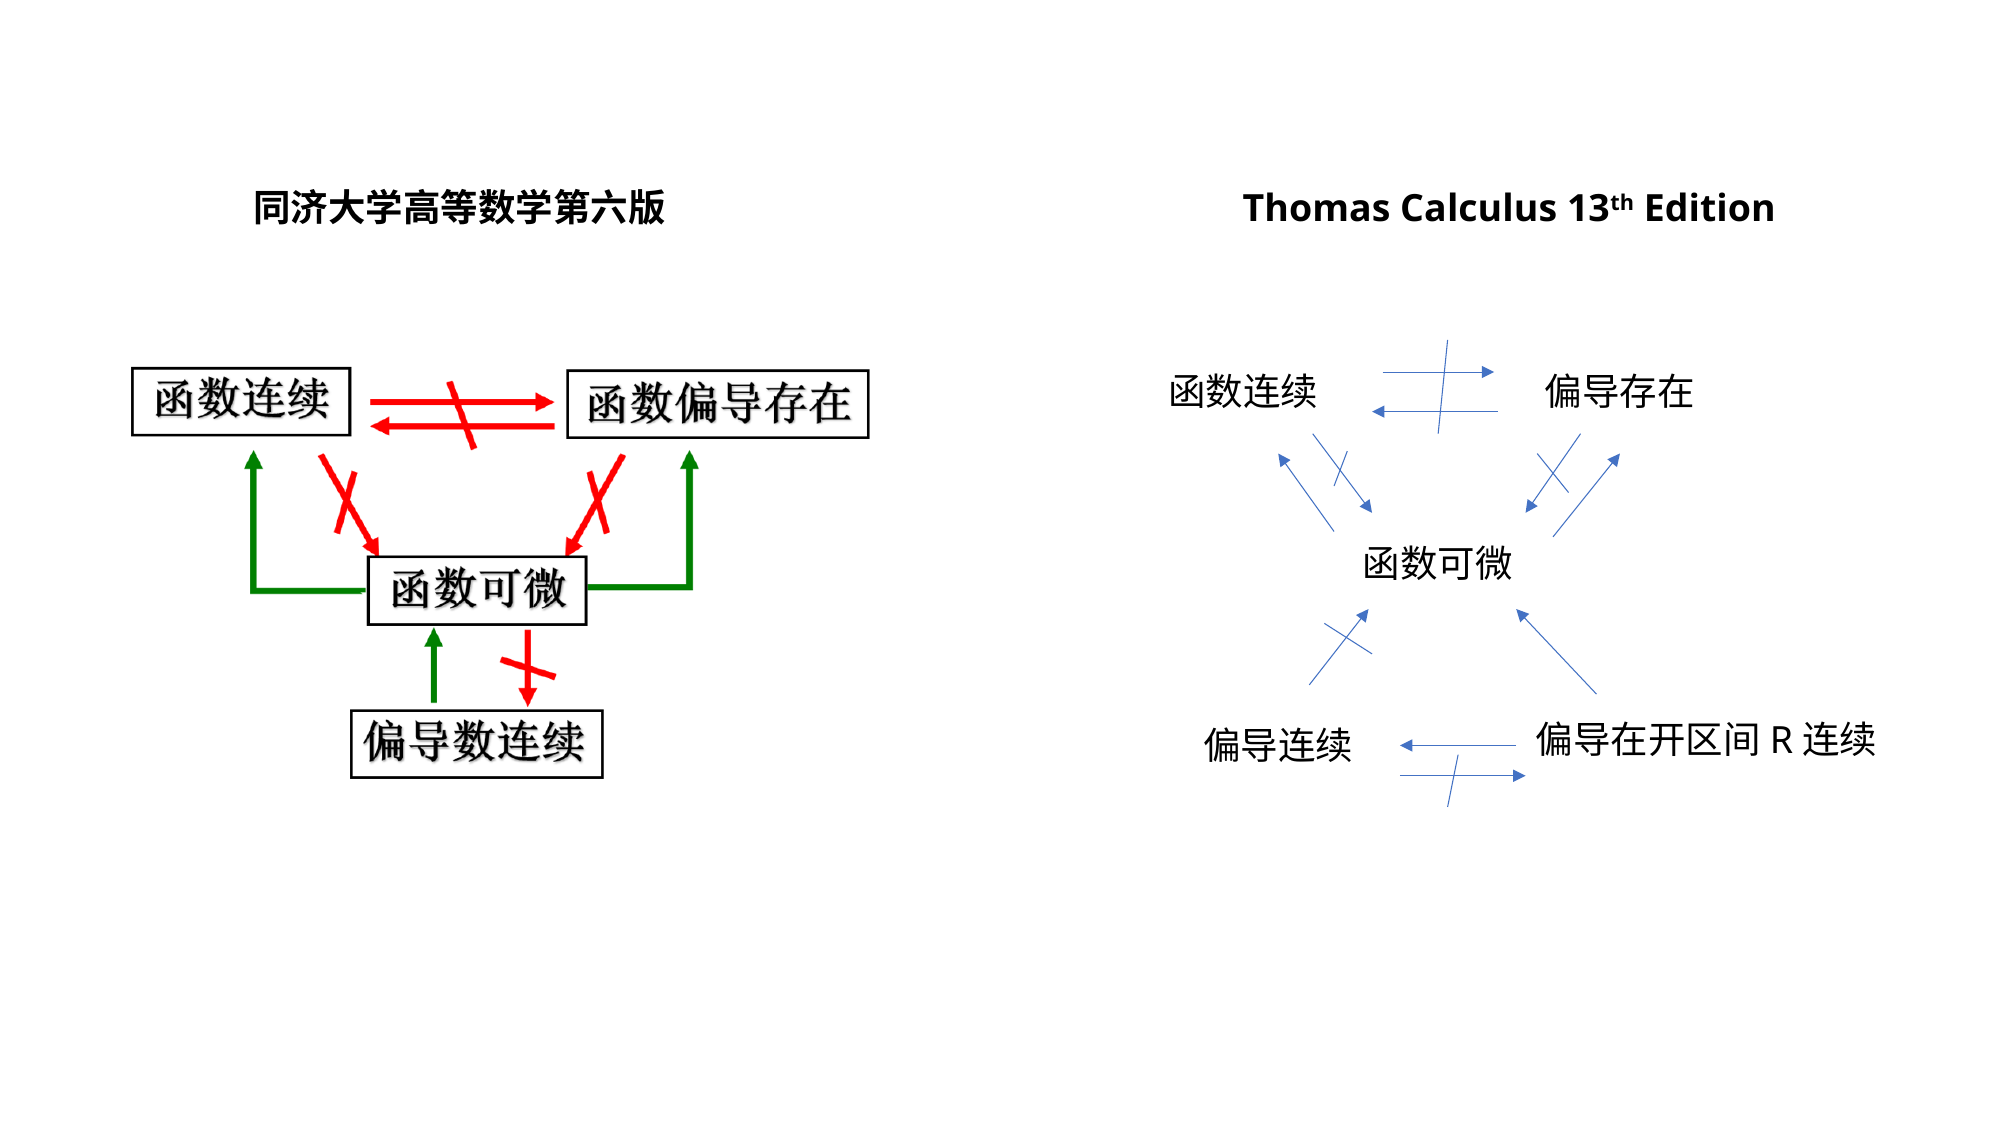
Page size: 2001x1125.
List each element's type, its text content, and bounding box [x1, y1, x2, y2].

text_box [1309, 608, 1369, 685]
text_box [1525, 433, 1581, 513]
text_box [1552, 453, 1620, 537]
picture [105, 339, 906, 838]
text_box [1324, 623, 1373, 654]
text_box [1278, 453, 1335, 532]
text_box 偏导在开区间R连续 [1521, 708, 1892, 769]
text_box Thomas Calculus 13th Edition [1227, 176, 1805, 237]
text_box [1312, 433, 1373, 513]
text_box 函数连续 [1153, 360, 1333, 421]
text_box 同济大学高等数学第六版 [238, 176, 697, 237]
text_box 函数可微 [1348, 532, 1528, 592]
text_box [1516, 608, 1597, 695]
text_box 偏导连续 [1188, 715, 1369, 775]
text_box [1537, 453, 1552, 493]
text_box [1447, 754, 1459, 807]
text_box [1438, 339, 1448, 434]
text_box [1333, 451, 1348, 487]
text_box 偏导存在 [1530, 360, 1710, 421]
